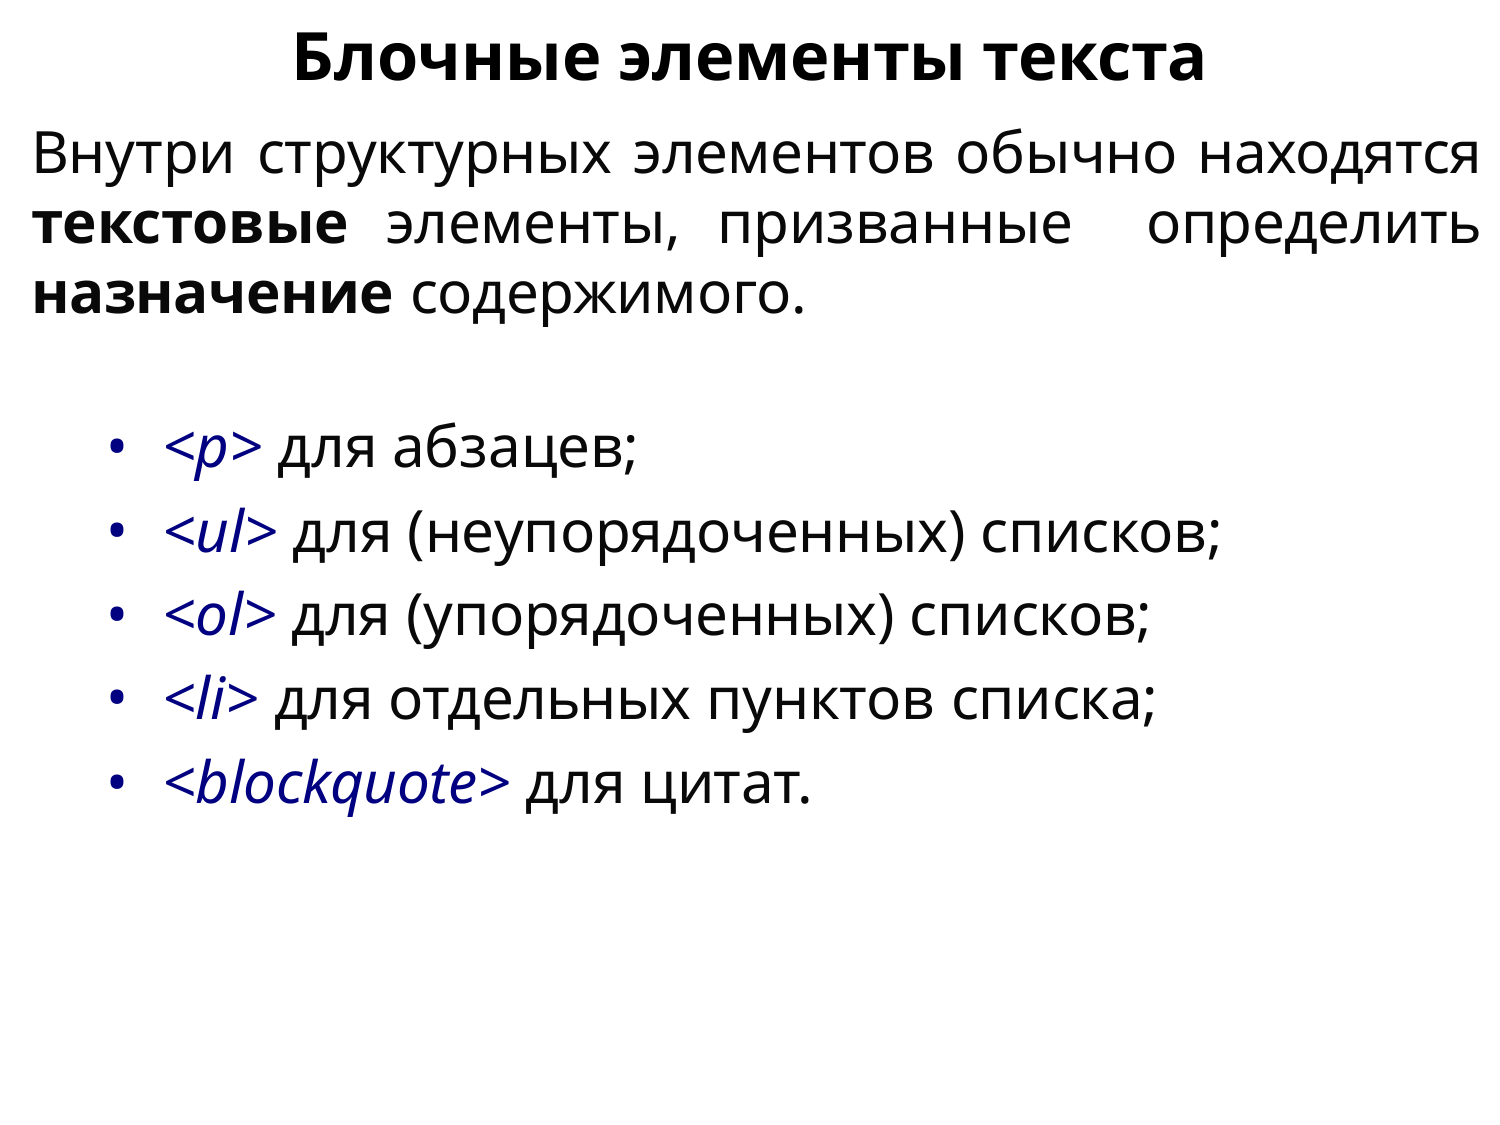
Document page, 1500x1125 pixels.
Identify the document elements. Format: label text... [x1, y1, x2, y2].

text_box Блочные элементы текста [0, 5, 1500, 101]
text_box Внутри структурных элементов обычно находятся текстовые элементы, призванные определить назначение содержимого. <p> для абзацев; <ul> для (неупорядоченных) списков; <ol> для (упорядоченных) списков; <li> для отдельных пунктов списка; <blockquote> для цитат. [29, 113, 1483, 816]
